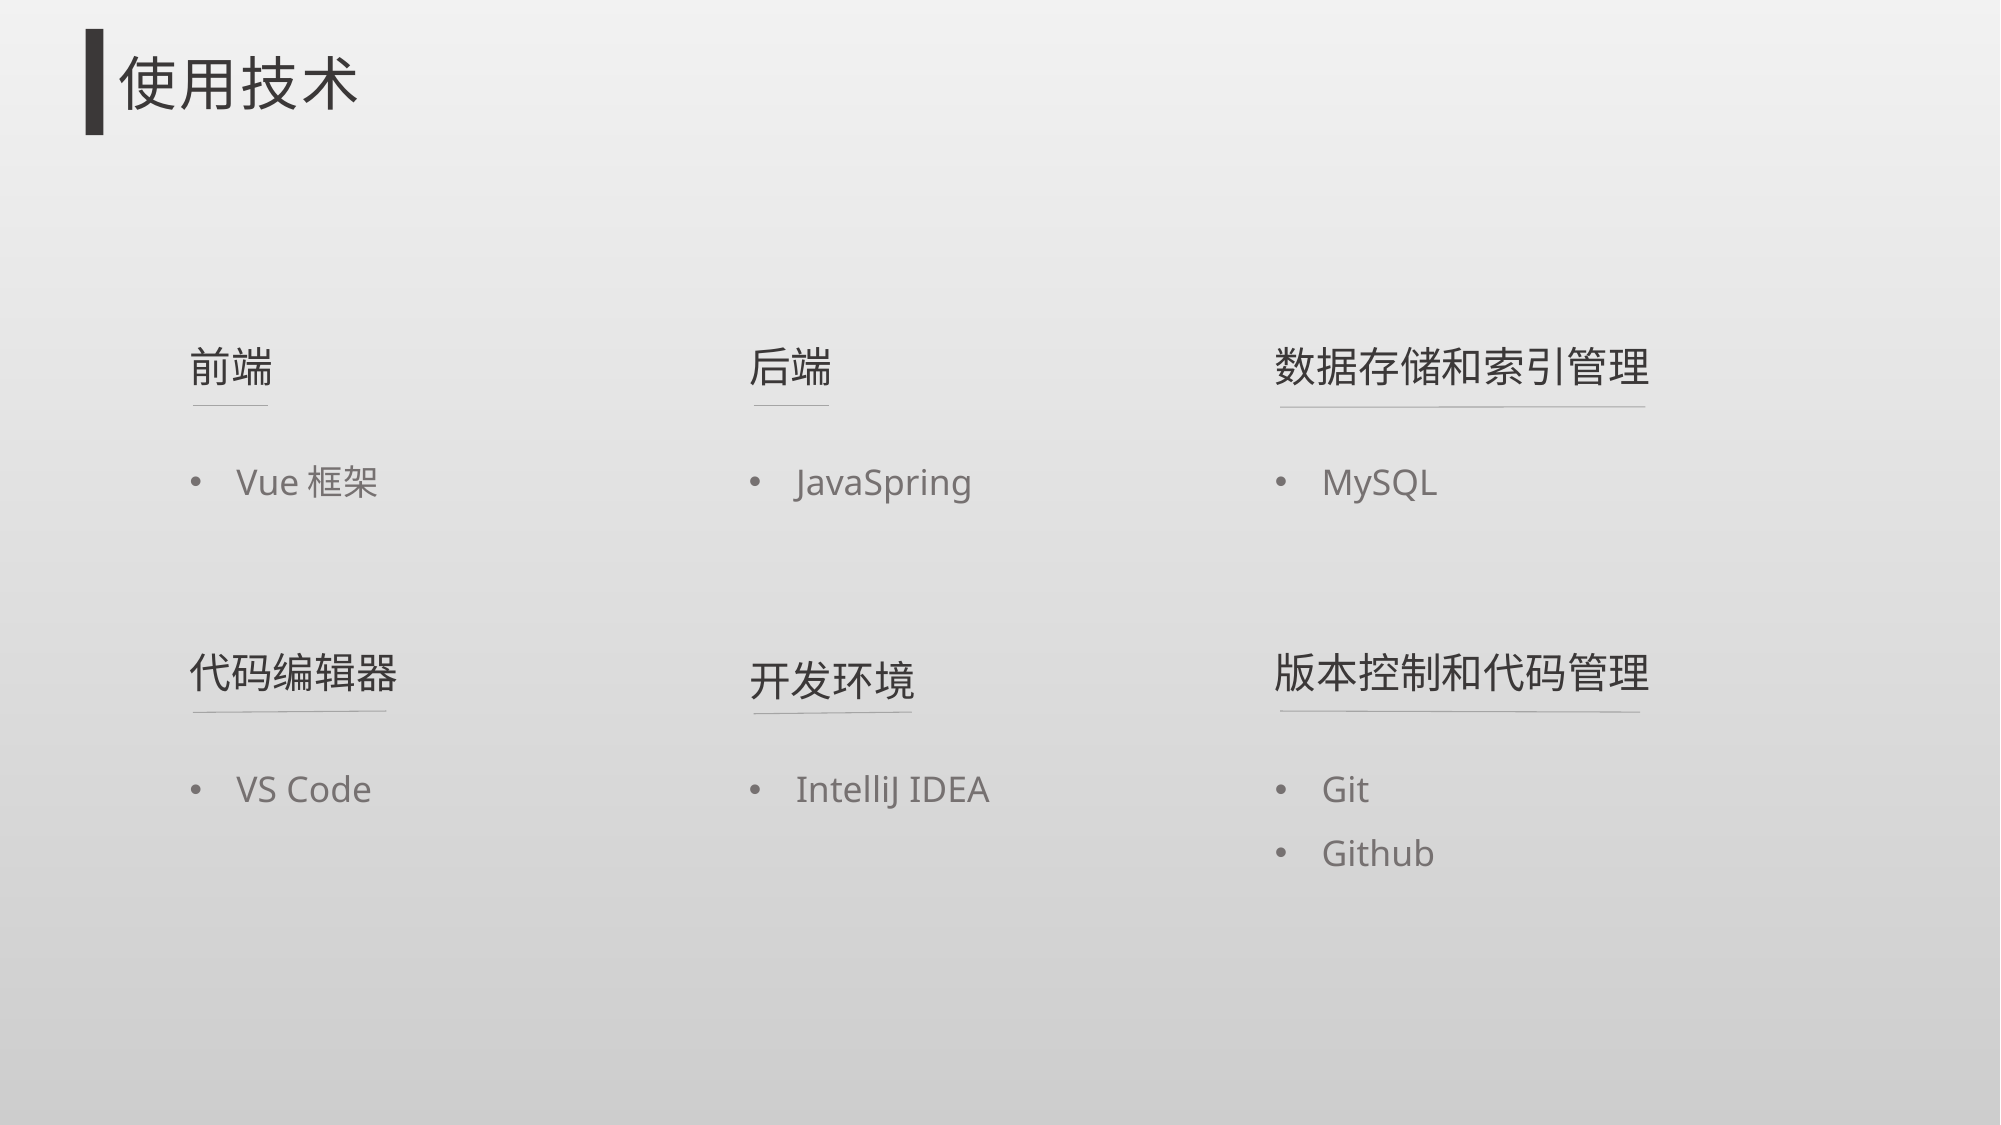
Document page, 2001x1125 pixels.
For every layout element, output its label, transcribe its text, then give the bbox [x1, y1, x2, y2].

text_box 使用技术 [104, 39, 611, 125]
text_box Vue框架 [174, 431, 791, 510]
text_box Git Github [1259, 738, 1839, 881]
text_box MySQL [1259, 431, 1839, 510]
text_box 前端 [174, 333, 469, 398]
text_box [85, 28, 104, 136]
text_box VS Code [174, 738, 754, 818]
text_box 数据存储和索引管理 [1260, 333, 1693, 398]
text_box IntelliJ IDEA [754, 738, 1314, 818]
text_box 开发环境 [734, 647, 1029, 712]
text_box 版本控制和代码管理 [1259, 638, 1779, 704]
text_box JavaSpring [791, 431, 1259, 510]
text_box 代码编辑器 [174, 638, 469, 704]
text_box 后端 [734, 333, 1029, 398]
